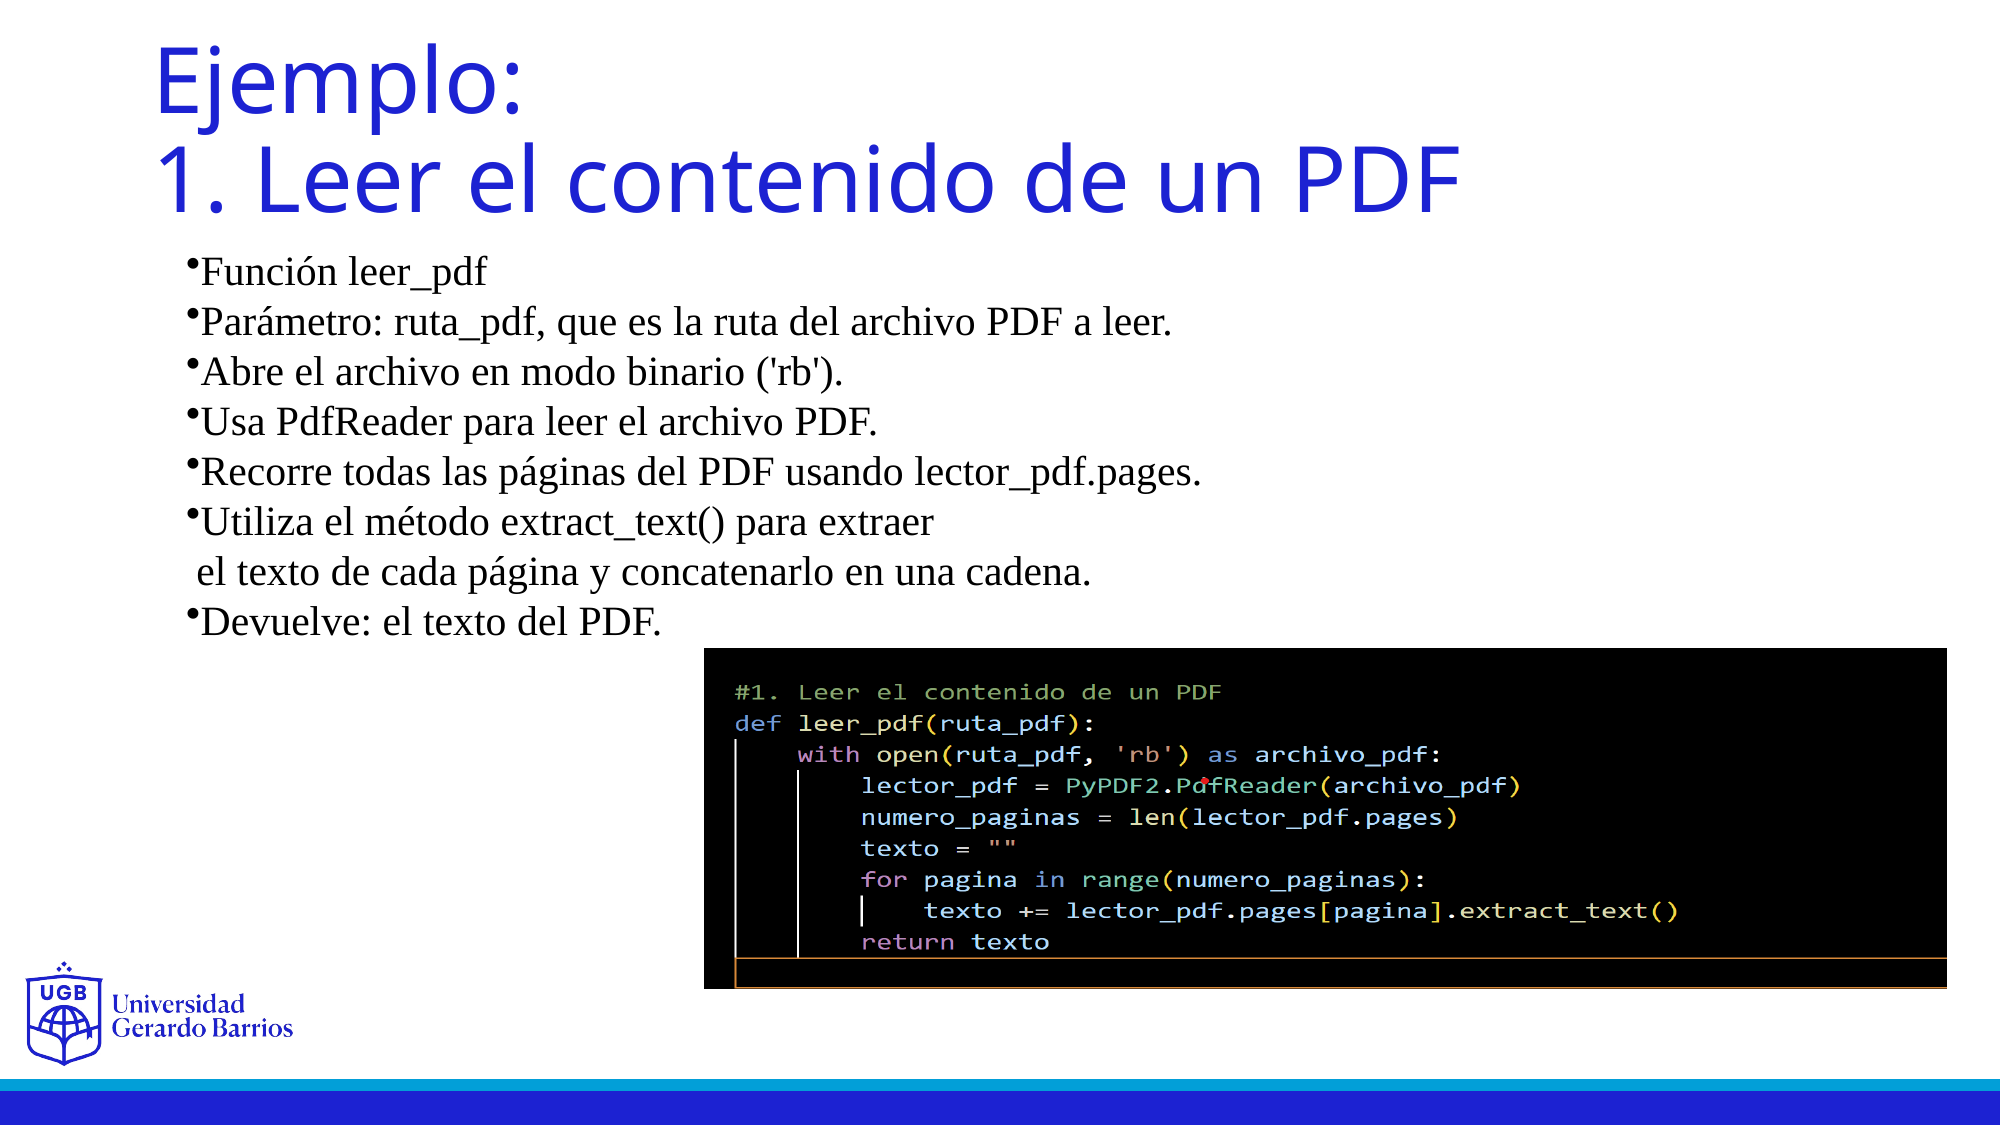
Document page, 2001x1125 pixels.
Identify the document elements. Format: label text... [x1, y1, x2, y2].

title Ejemplo: 1. Leer el contenido de un PDF [137, 24, 1863, 242]
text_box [0, 930, 2000, 1125]
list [704, 648, 1948, 930]
text_box Función leer_pdf Parámetro: ruta_pdf, que es la ruta del archivo PDF a leer. Abre el archivo en modo binario ('rb'). Usa PdfReader para leer el archivo PDF. Recorre todas las páginas del PDF usando lector_pdf.pages. Utiliza el método extract_text() para extraer el texto de cada página y concatenarlo en una cadena. Devuelve: el texto del PDF. [170, 236, 1962, 652]
